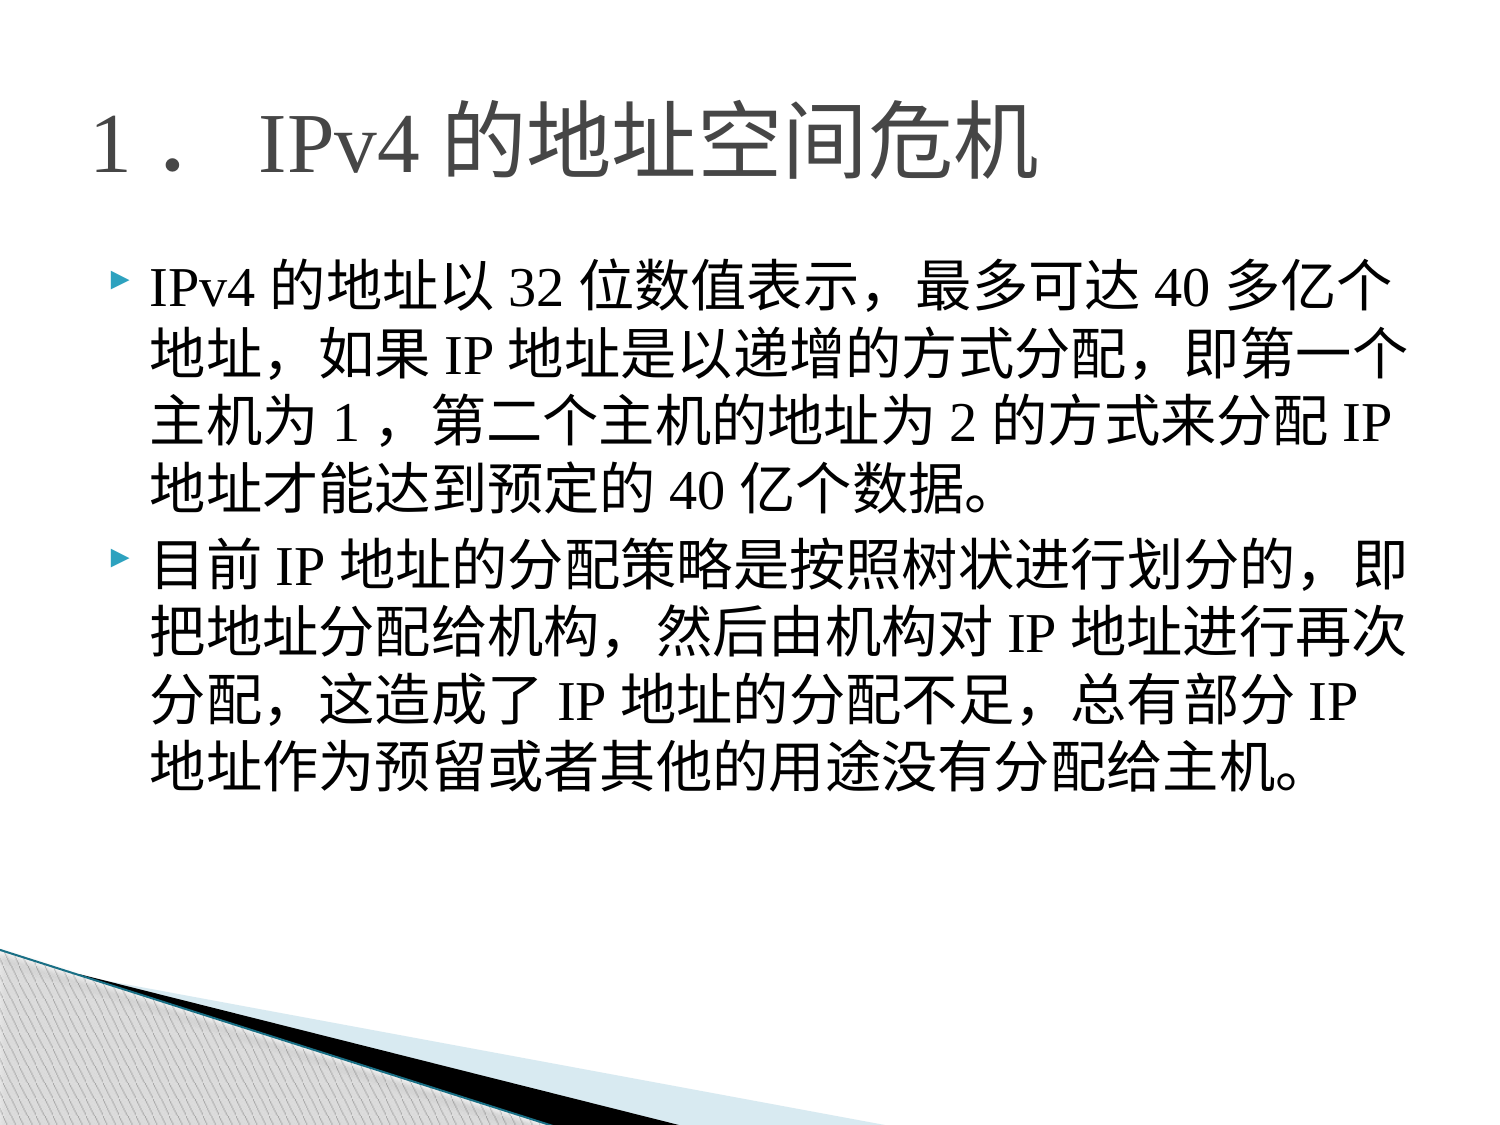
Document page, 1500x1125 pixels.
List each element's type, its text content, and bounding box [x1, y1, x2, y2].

title 1．IPv4的地址空间危机 [75, 45, 1425, 233]
list IPv4的地址以32位数值表示，最多可达40多亿个地址，如果IP地址是以递增的方式分配，即第一个主机为1，第二个主机的地址为2的方式来分配IP地址才能达到预定的40亿个数据。 目前IP地址的分配策略是按照树状进行划分的，即把地址分配给机构，然后由机构对IP地址进行再次分配，这造成了IP地址的分配不足，总有部分IP地址作为预留或者其他的用途没有分配给主机。 [75, 243, 1425, 986]
